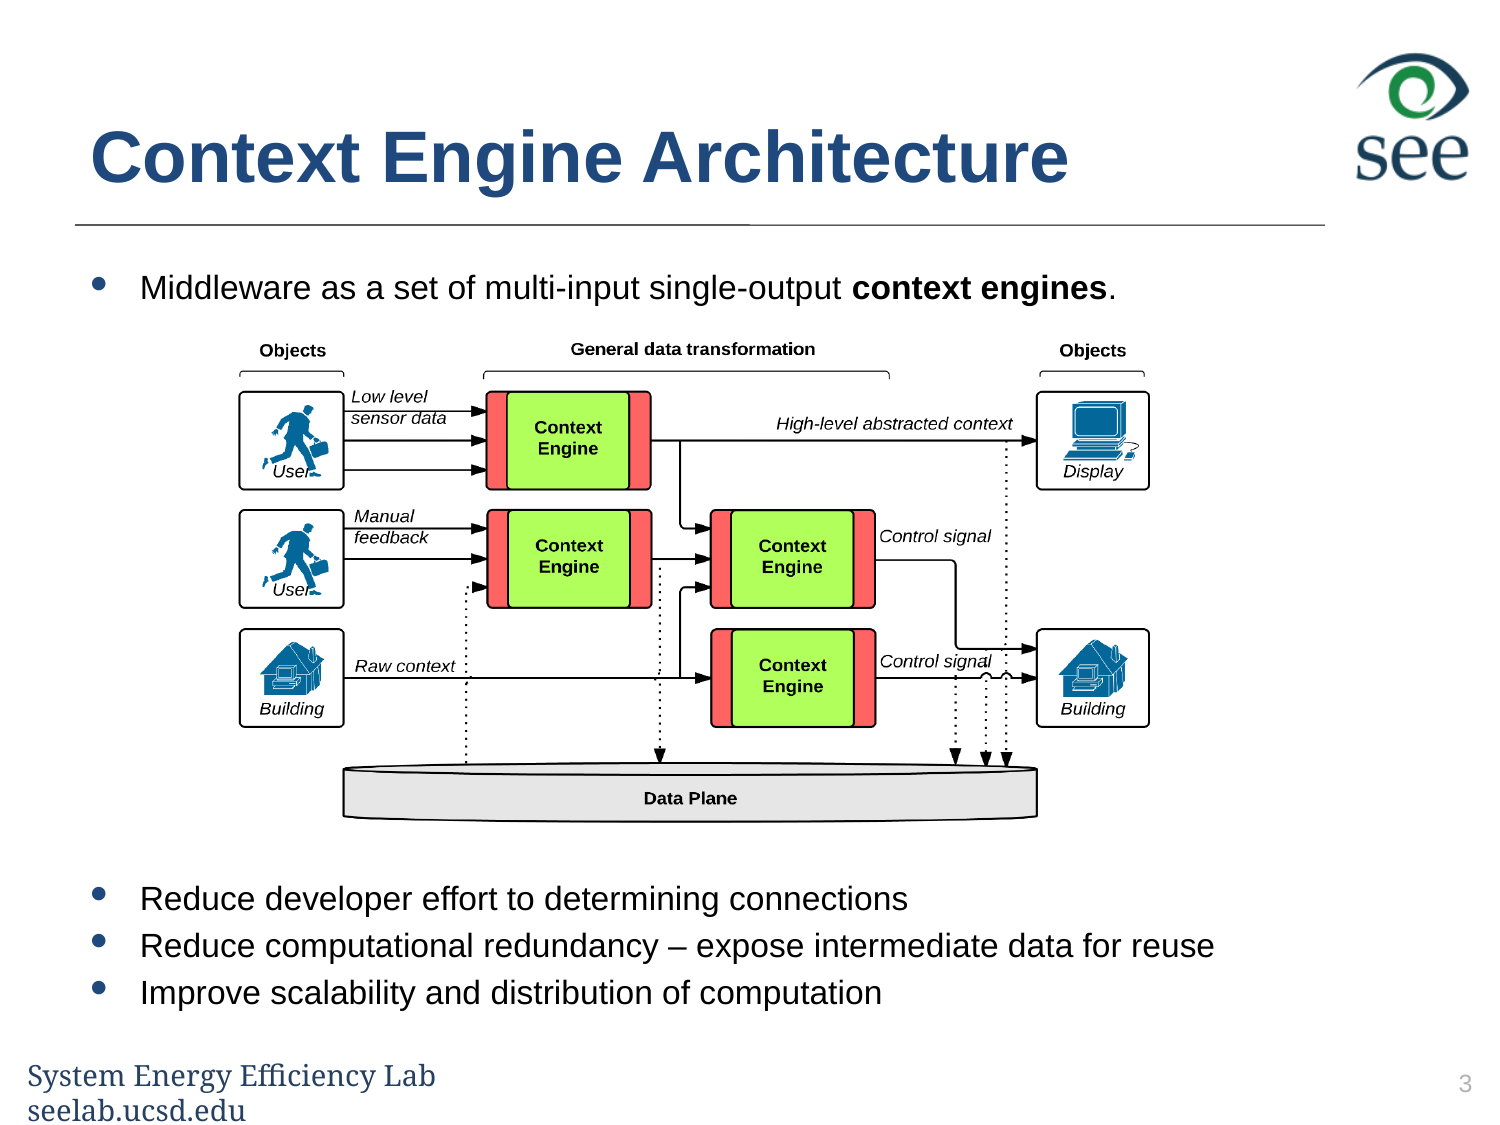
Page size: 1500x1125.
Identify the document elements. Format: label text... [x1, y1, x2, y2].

picture [1325, 37, 1497, 200]
picture [230, 312, 1157, 830]
list Middleware as a set of multi-input single-output context engines. Reduce developer effort to determining connections Reduce computational redundancy – expose intermediate data for reuse Improve scalability and distribution of computation [74, 258, 1426, 1026]
slide_number 3 [1137, 1052, 1488, 1113]
title Context Engine Architecture [74, 62, 1313, 206]
